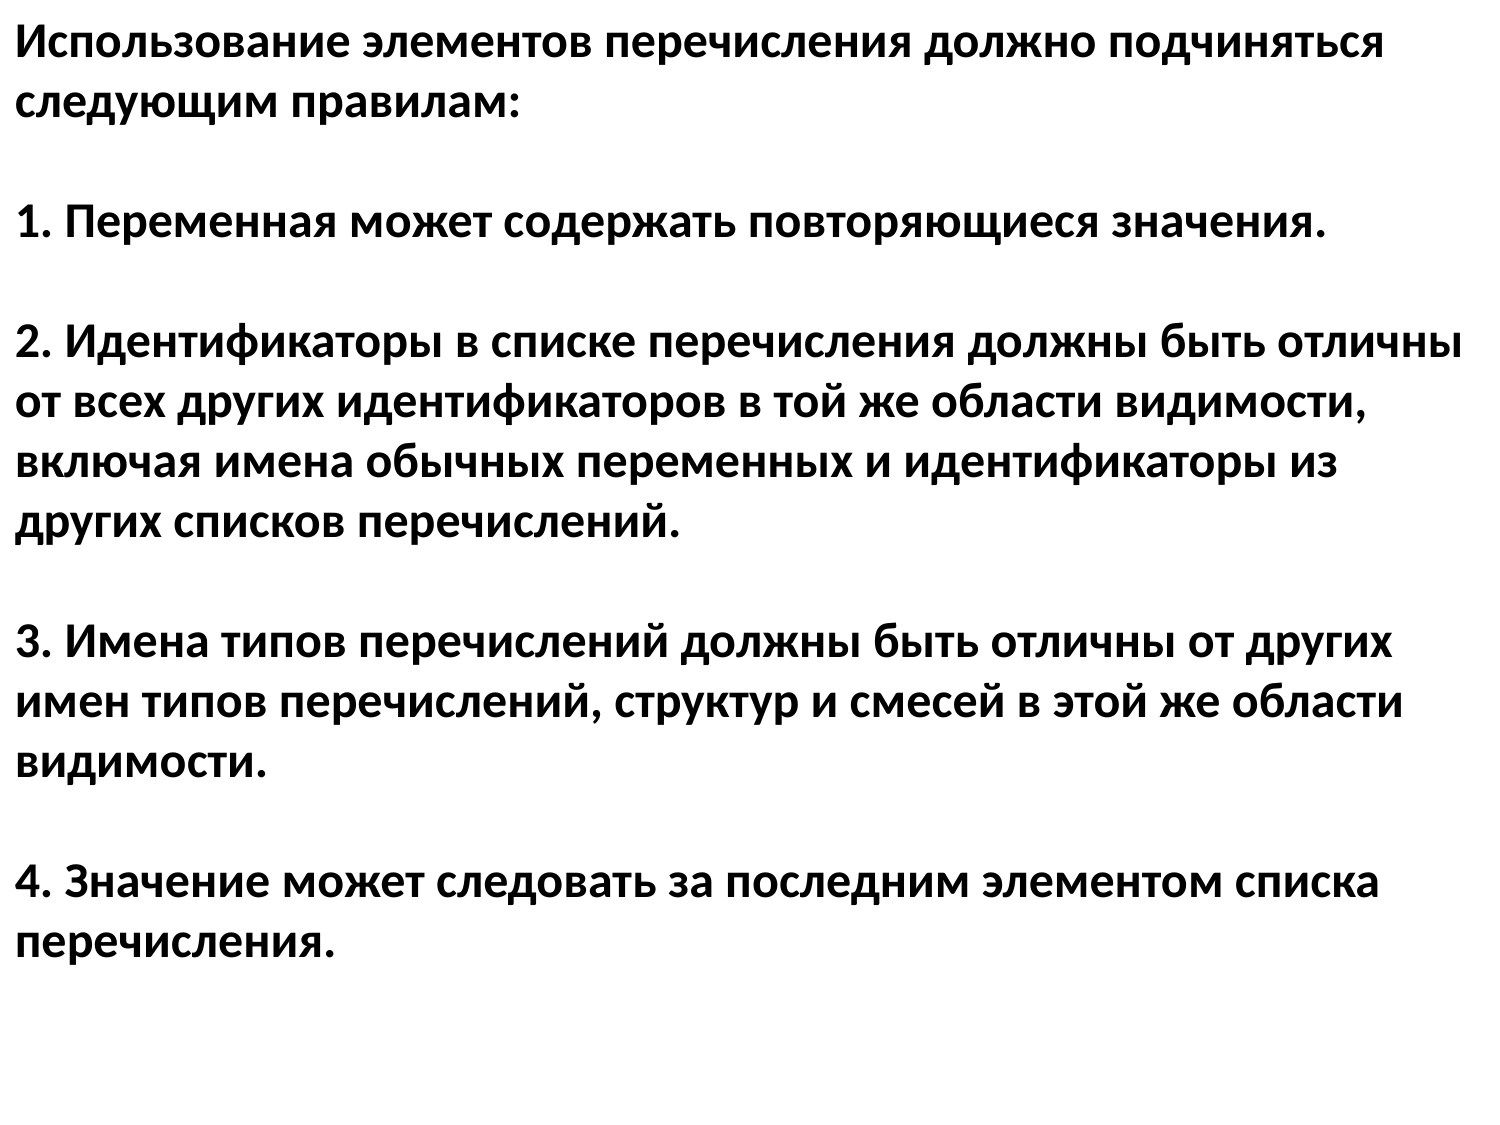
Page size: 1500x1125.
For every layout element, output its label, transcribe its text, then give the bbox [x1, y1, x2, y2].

text_box Использование элементов перечисления должно подчиняться следующим правилам: 1. Переменная может содержать повторяющиеся значения. 2. Идентификаторы в списке перечисления должны быть отличны от всех других идентификаторов в той же области видимости, включая имена обычных переменных и идентификаторы из других списков перечислений. 3. Имена типов перечислений должны быть отличны от других имен типов перечислений, структур и смесей в этой же области видимости. 4. Значение может следовать за последним элементом списка перечисления. [0, 0, 1500, 975]
